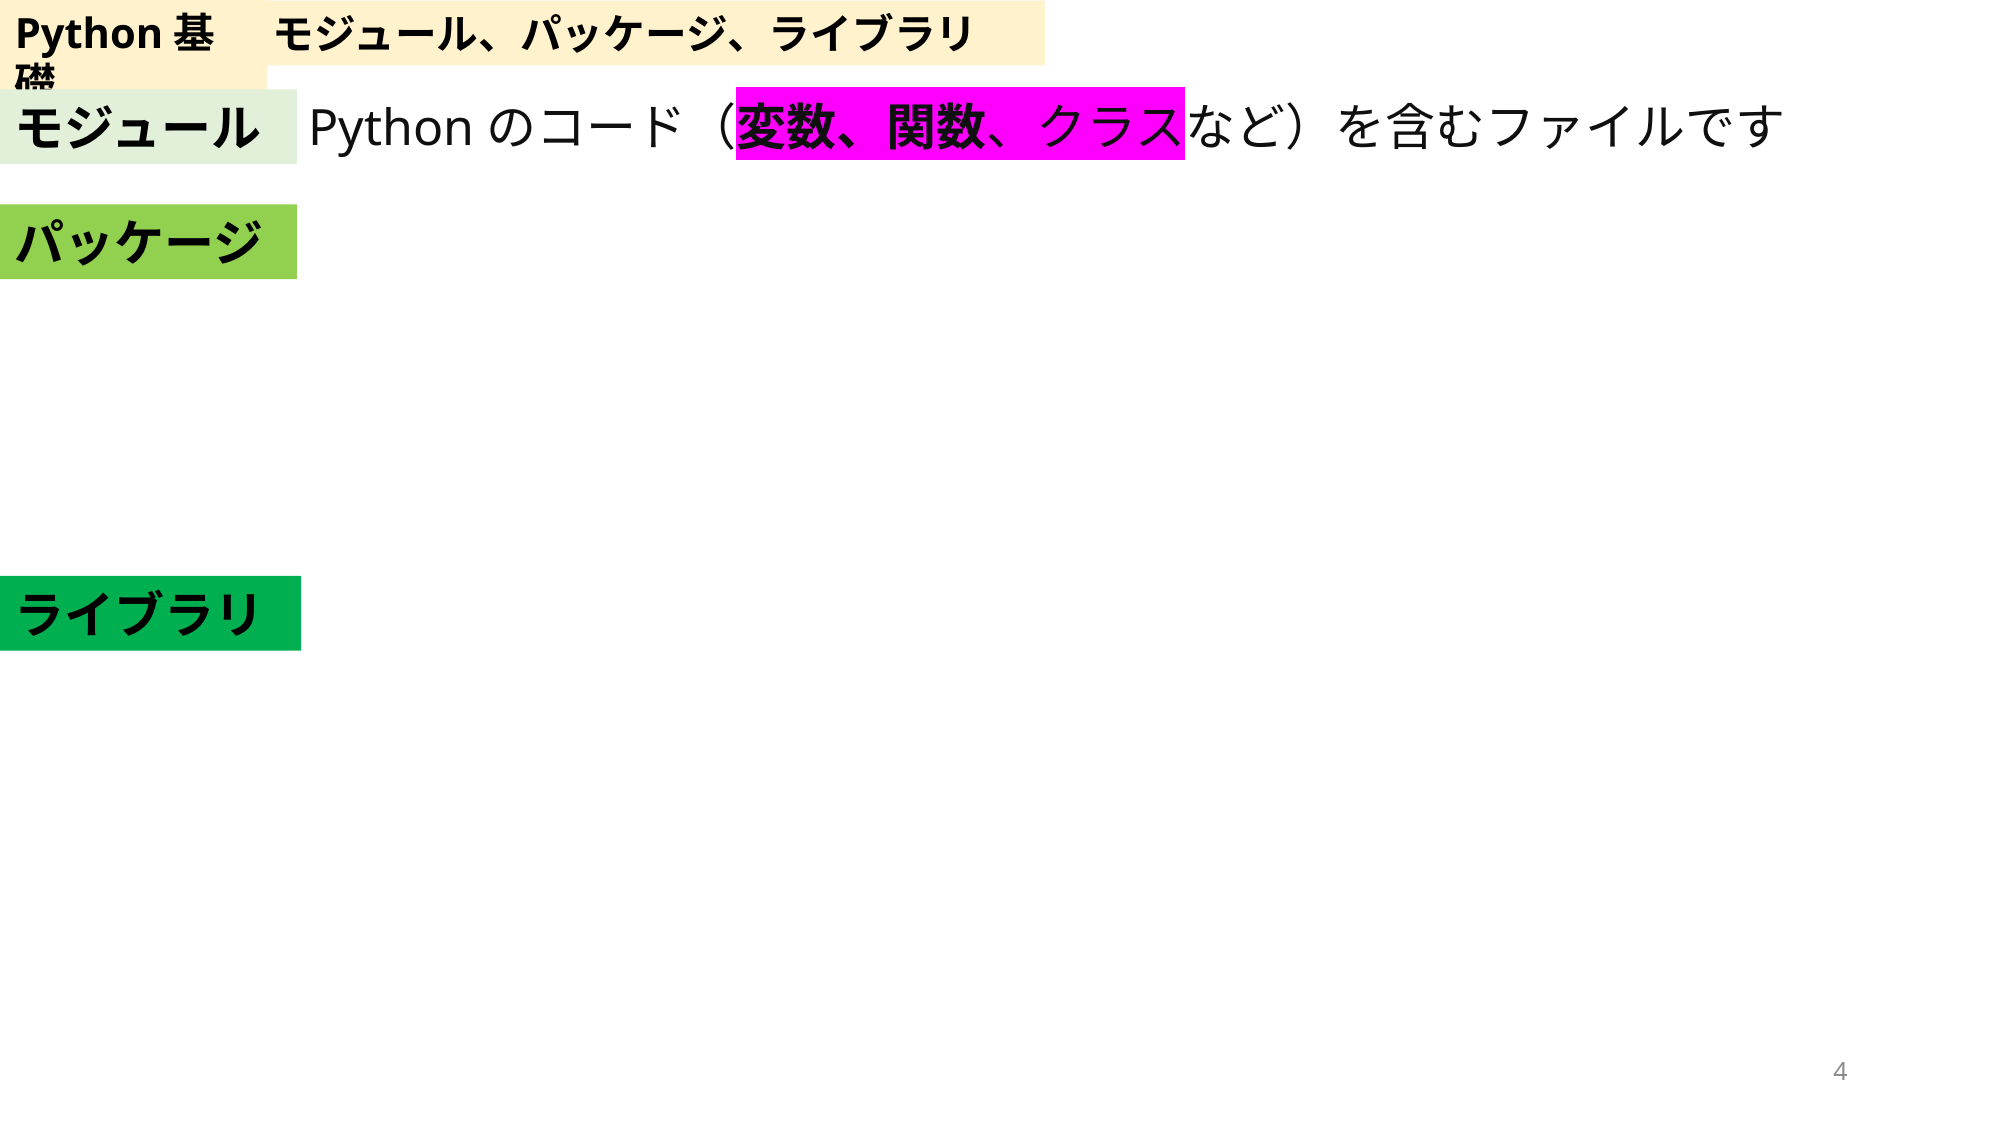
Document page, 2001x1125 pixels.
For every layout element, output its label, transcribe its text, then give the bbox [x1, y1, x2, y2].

text_box モジュール [0, 89, 297, 165]
text_box Pythonのコード（変数、関数、クラスなど）を含むファイルです [293, 87, 1985, 163]
slide_number 4 [1412, 1042, 1863, 1103]
text_box ライブラリ [0, 575, 302, 651]
text_box Python基礎 [0, 0, 268, 89]
text_box パッケージ [0, 204, 297, 280]
text_box モジュール、パッケージ、ライブラリ [268, 0, 1045, 66]
